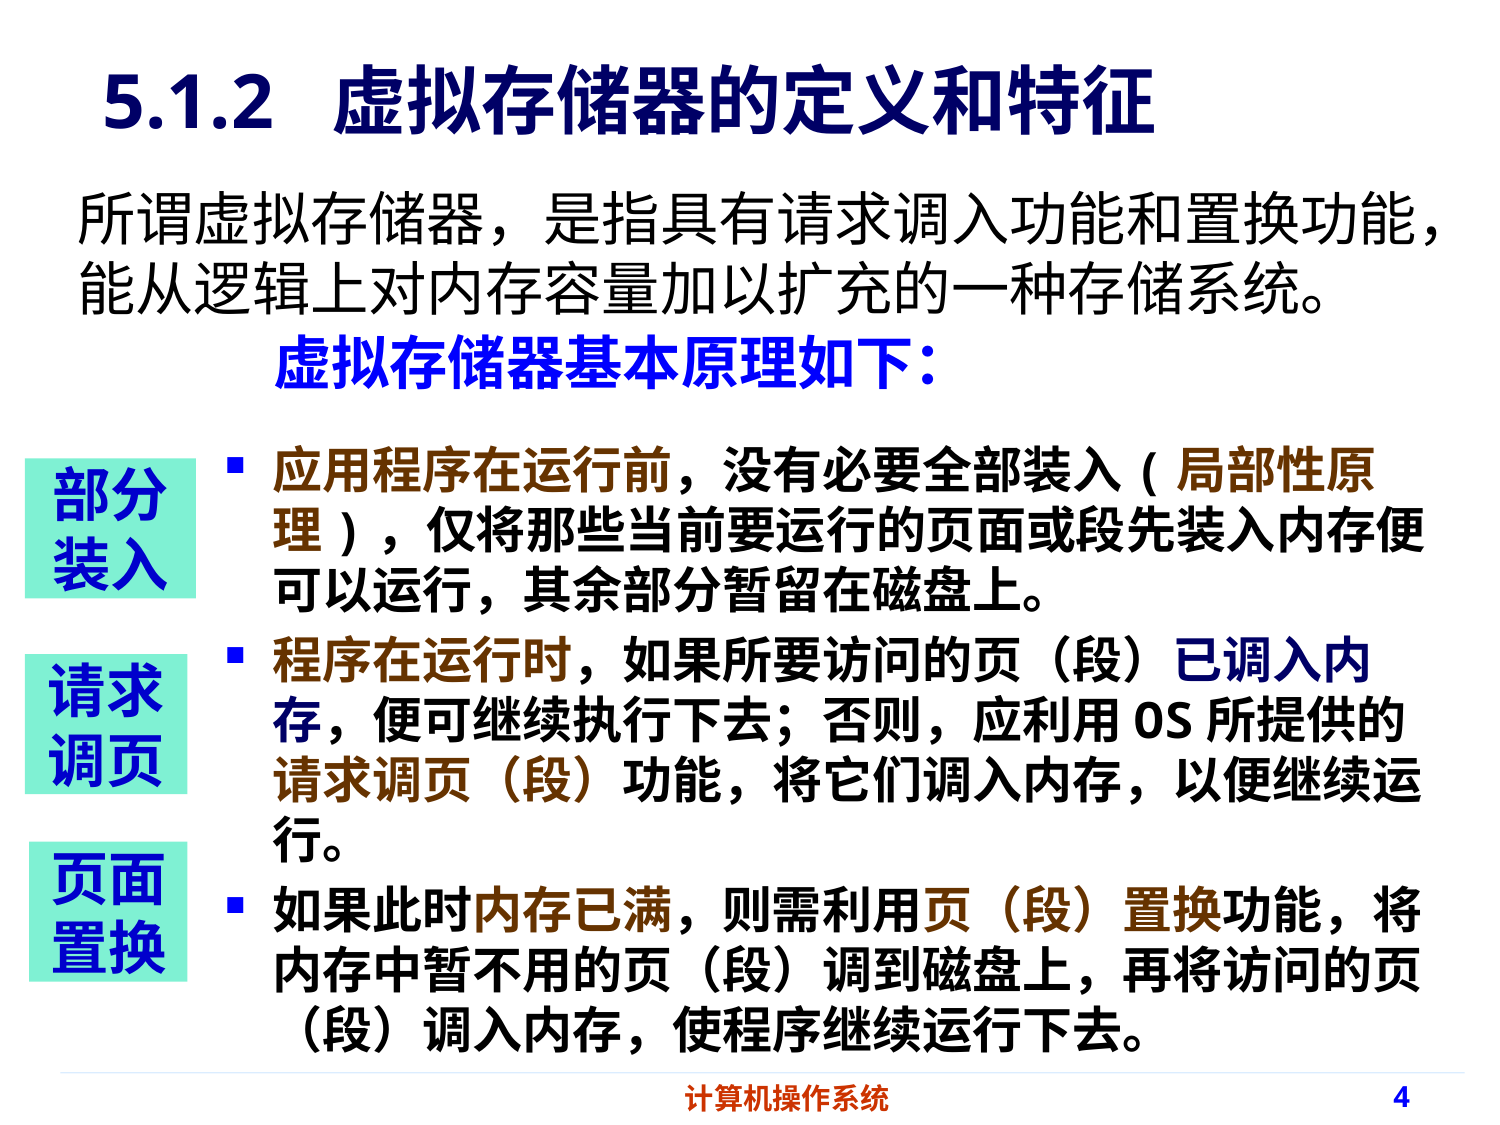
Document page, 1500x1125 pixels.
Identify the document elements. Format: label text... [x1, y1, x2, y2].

text_box 页面置换 [29, 841, 135, 982]
text_box 虚拟存储器基本原理如下： [249, 318, 996, 404]
text_box 计算机操作系统 [549, 1072, 1025, 1123]
text_box 应用程序在运行前，没有必要全部装入(局部性原理)，仅将那些当前要运行的页面或段先装入内存便可以运行，其余部分暂留在磁盘上。 程序在运行时，如果所要访问的页（段）已调入内存，便可继续执行下去；否则，应利用OS所提供的请求调页（段）功能，将它们调入内存，以便继续运行。 如果此时内存已满，则需利用页（段）置换功能，将内存中暂不用的页（段）调到磁盘上，再将访问的页（段）调入内存，使程序继续运行下去。 [135, 431, 1459, 1031]
list 所谓虚拟存储器，是指具有请求调入功能和置换功能，能从逻辑上对内存容量加以扩充的一种存储系统。 [62, 174, 1469, 411]
text_box 5.1.2 虚拟存储器的定义和特征 [87, 50, 1488, 152]
text_box 请求调页 [24, 654, 135, 795]
text_box 部分装入 [24, 458, 135, 599]
text_box 4 [1112, 1083, 1425, 1125]
